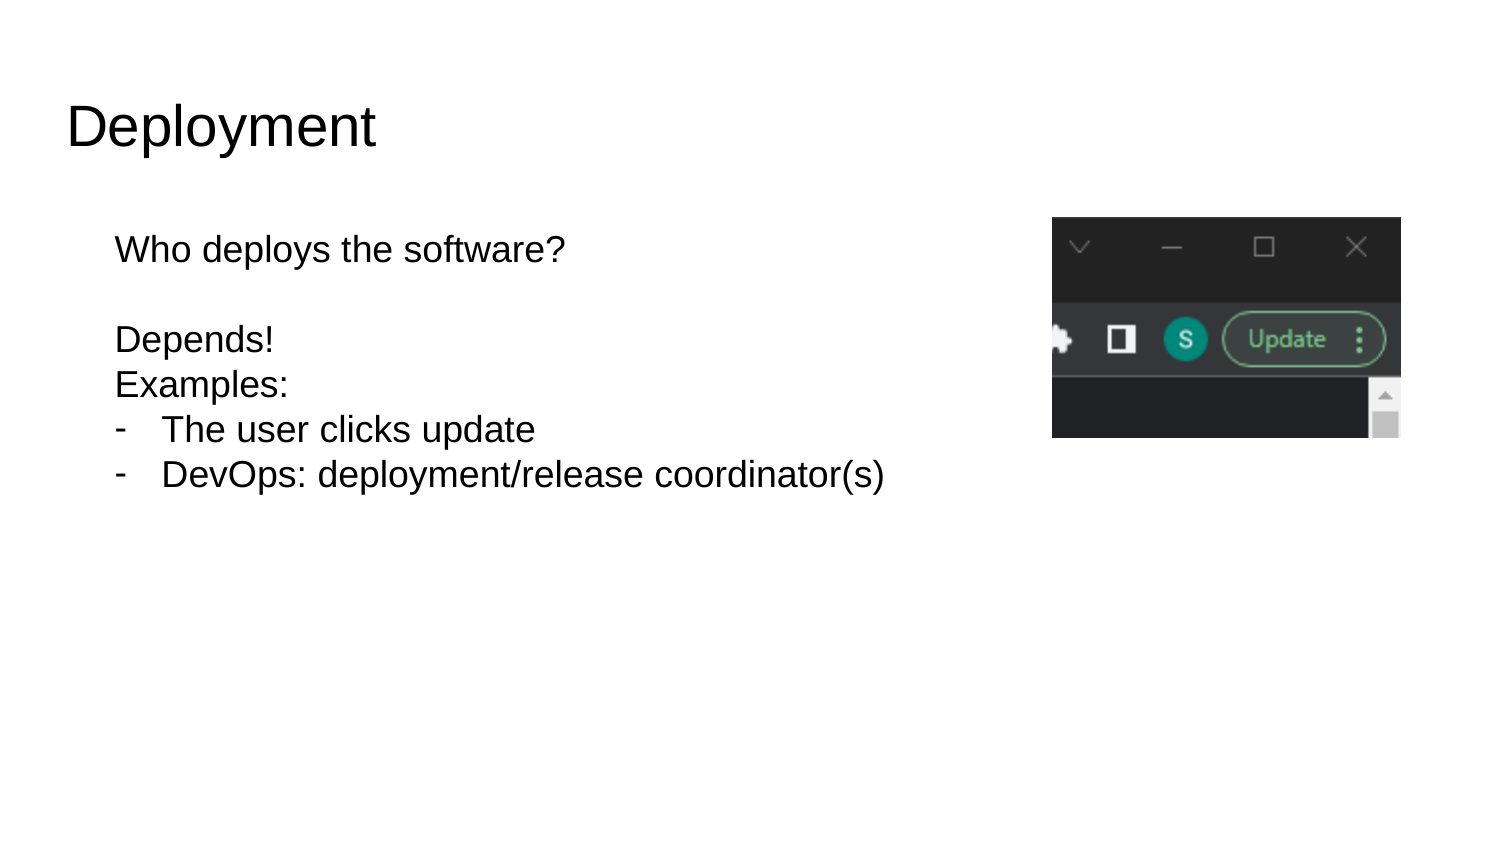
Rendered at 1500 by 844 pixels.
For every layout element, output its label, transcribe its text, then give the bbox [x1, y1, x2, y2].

text_box Who deploys the software? Depends! Examples: The user clicks update DevOps: deployment/release coordinator(s) [99, 217, 910, 618]
title Deployment [51, 72, 1449, 167]
picture [1052, 217, 1401, 438]
